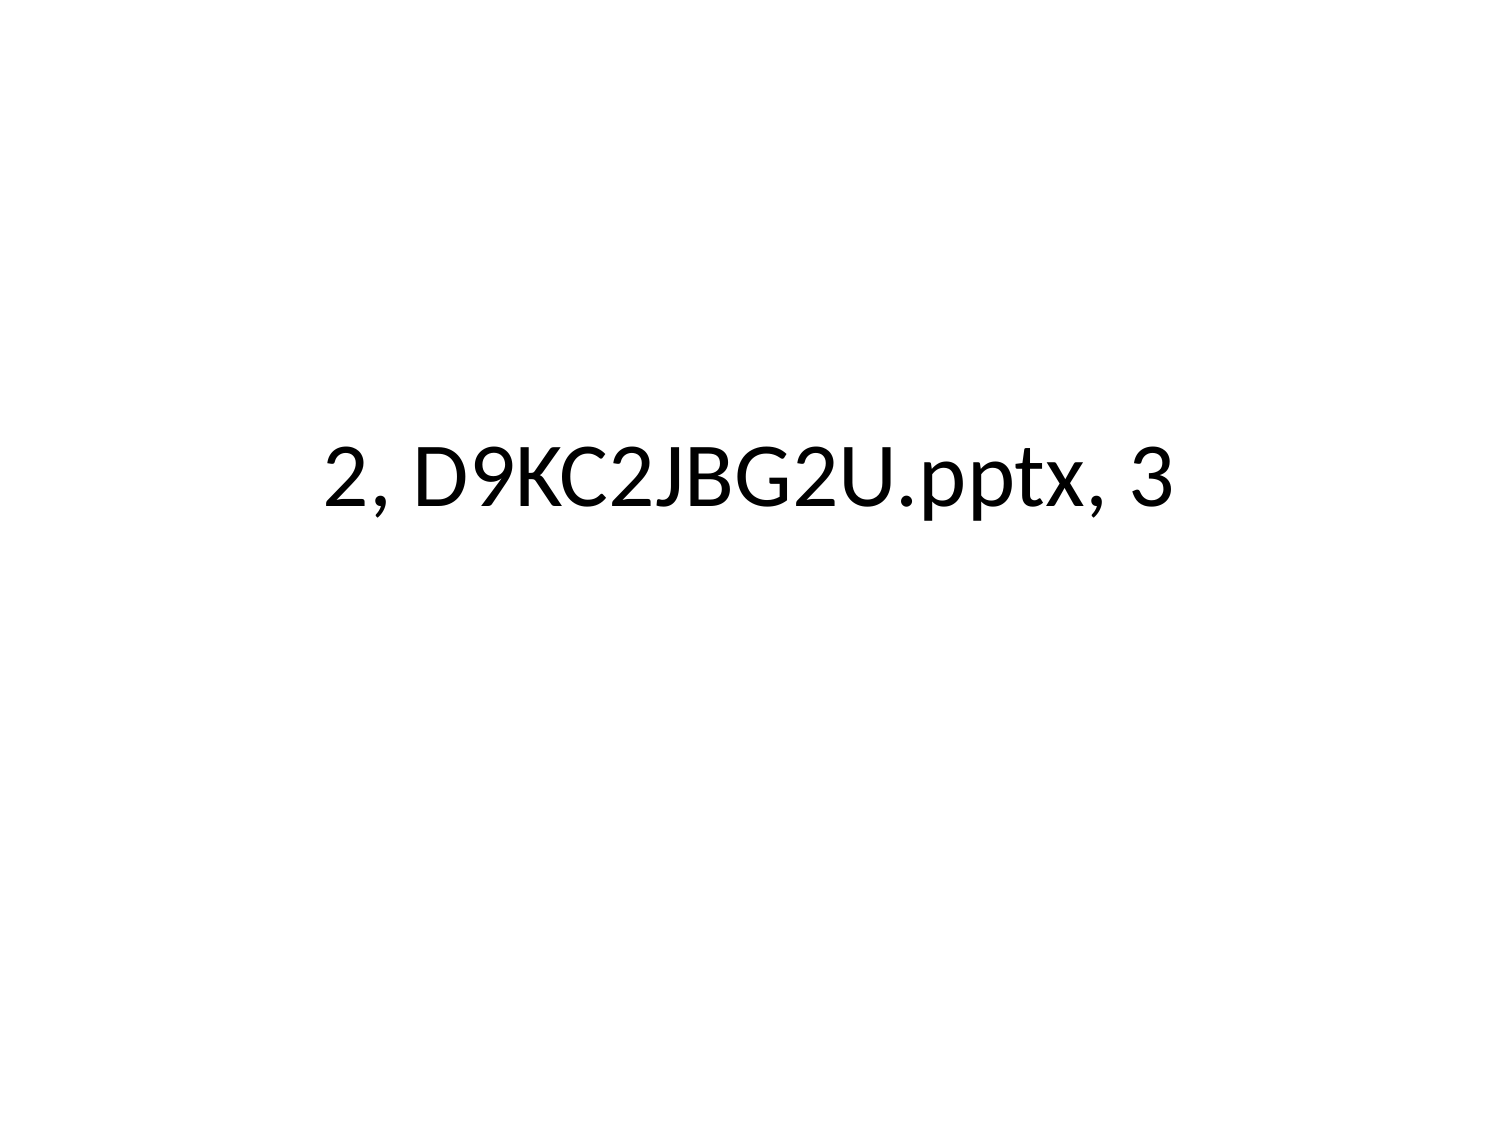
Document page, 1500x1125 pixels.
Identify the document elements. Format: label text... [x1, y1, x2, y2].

title 2, D9KC2JBG2U.pptx, 3 [112, 349, 1388, 591]
